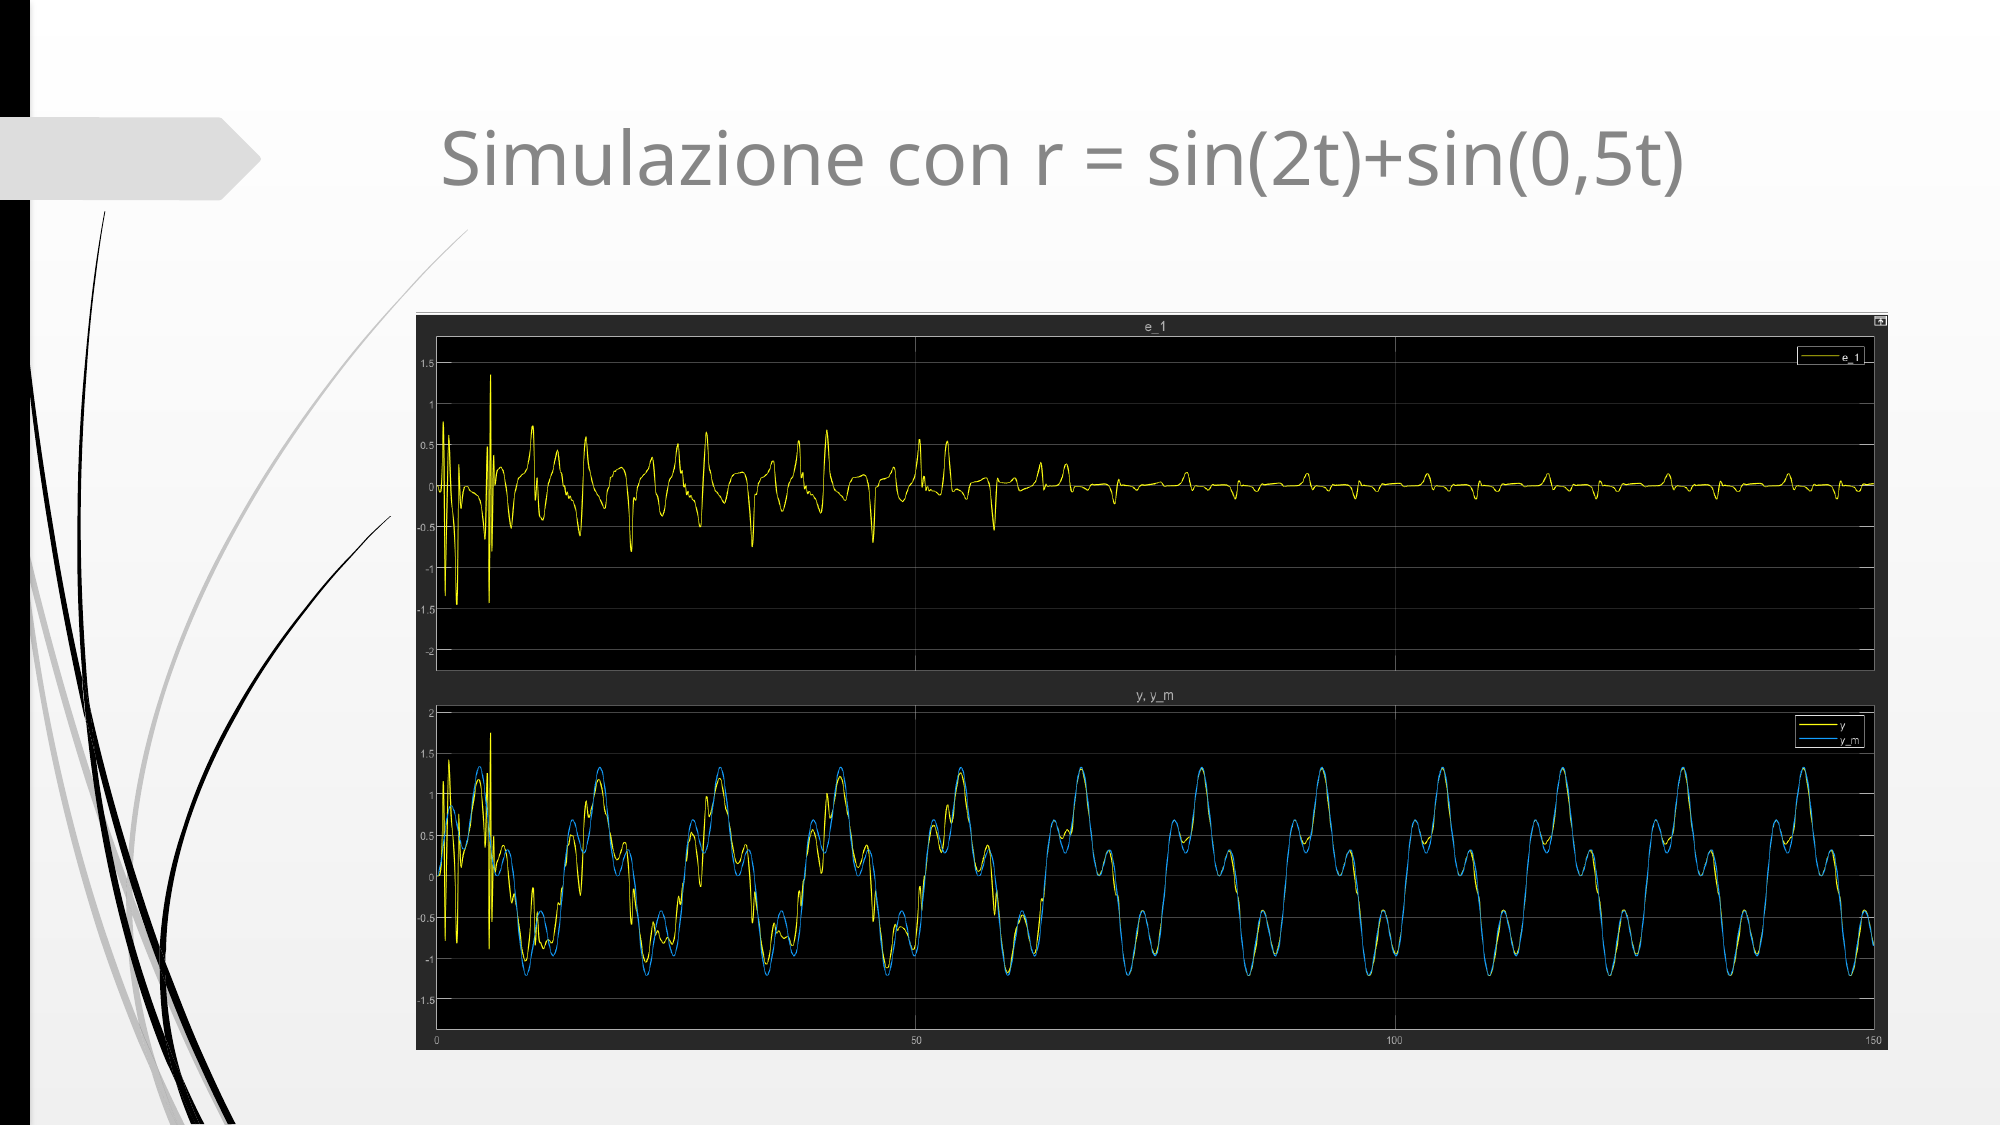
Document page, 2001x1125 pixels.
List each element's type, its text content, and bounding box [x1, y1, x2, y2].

title Simulazione con r = sin(2t)+sin(0,5t) [425, 102, 1888, 312]
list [416, 312, 1888, 1051]
